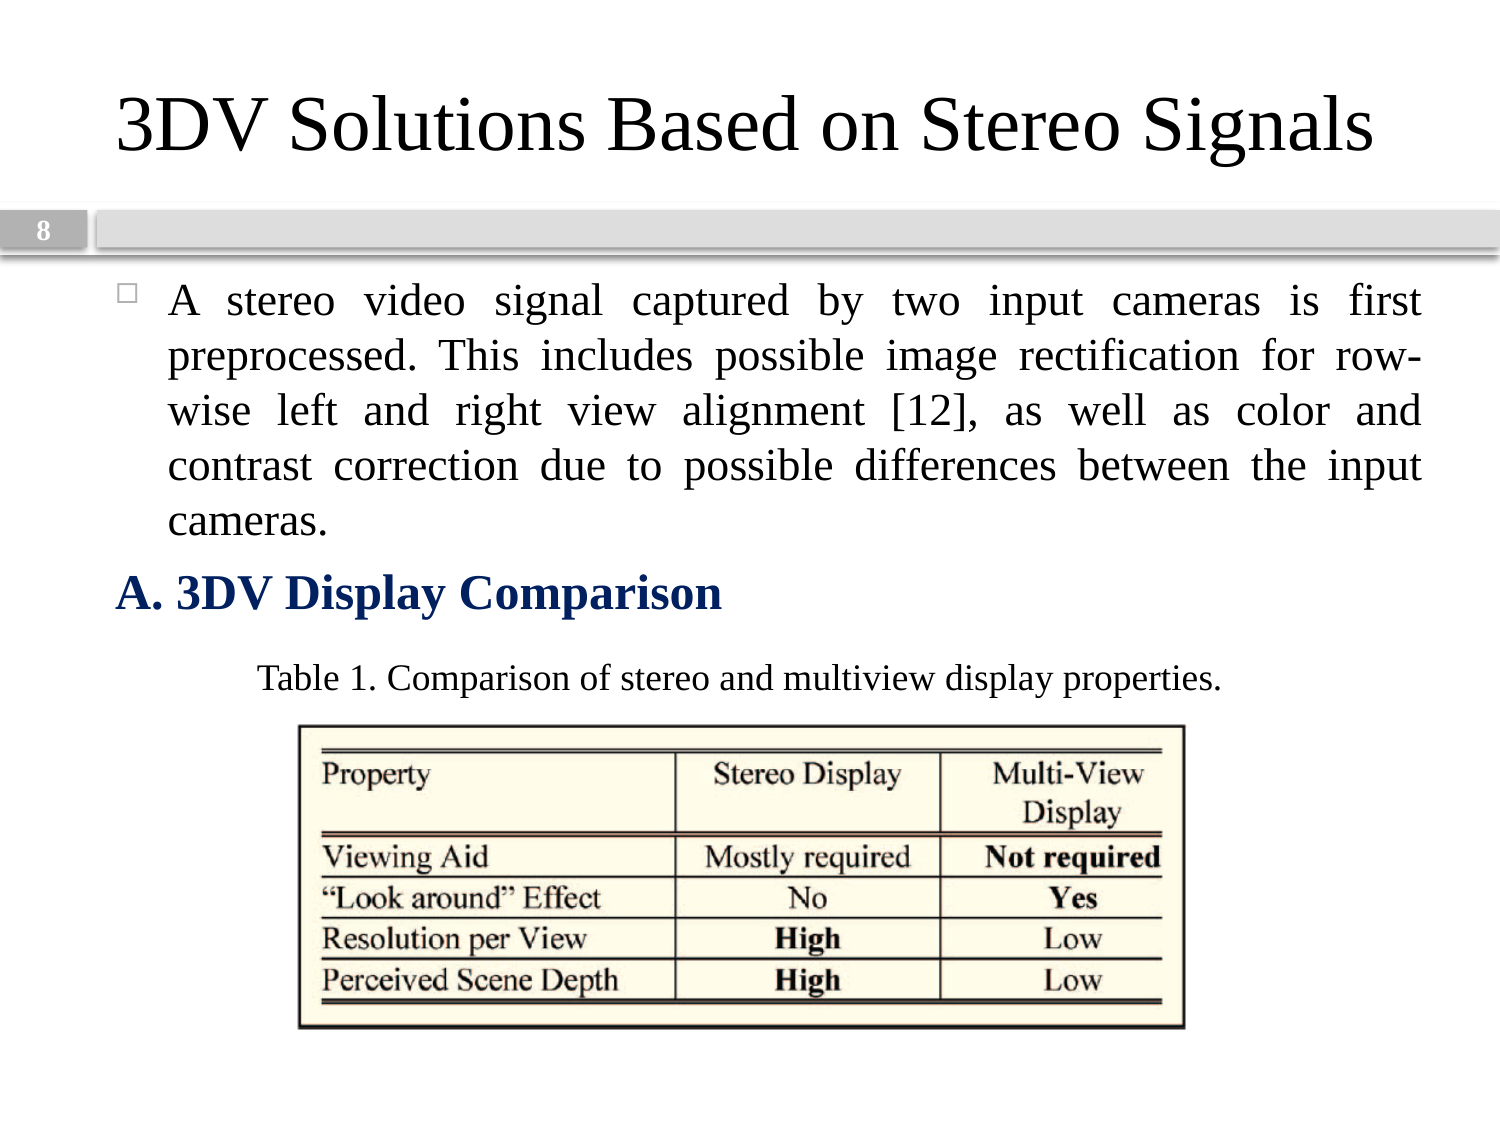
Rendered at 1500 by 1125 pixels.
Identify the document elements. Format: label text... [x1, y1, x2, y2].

picture [265, 705, 1211, 1049]
slide_number 8 [0, 208, 88, 249]
list A stereo video signal captured by two input cameras is first preprocessed. This includes possible image rectification for row-wise left and right view alignment [12], as well as color and contrast correction due to possible differences between the input cameras. A. 3DV Display Comparison [100, 262, 1438, 1000]
title 3DV Solutions Based on Stereo Signals [100, 37, 1438, 200]
text_box Table 1. Comparison of stereo and multiview display properties. [242, 645, 1400, 705]
